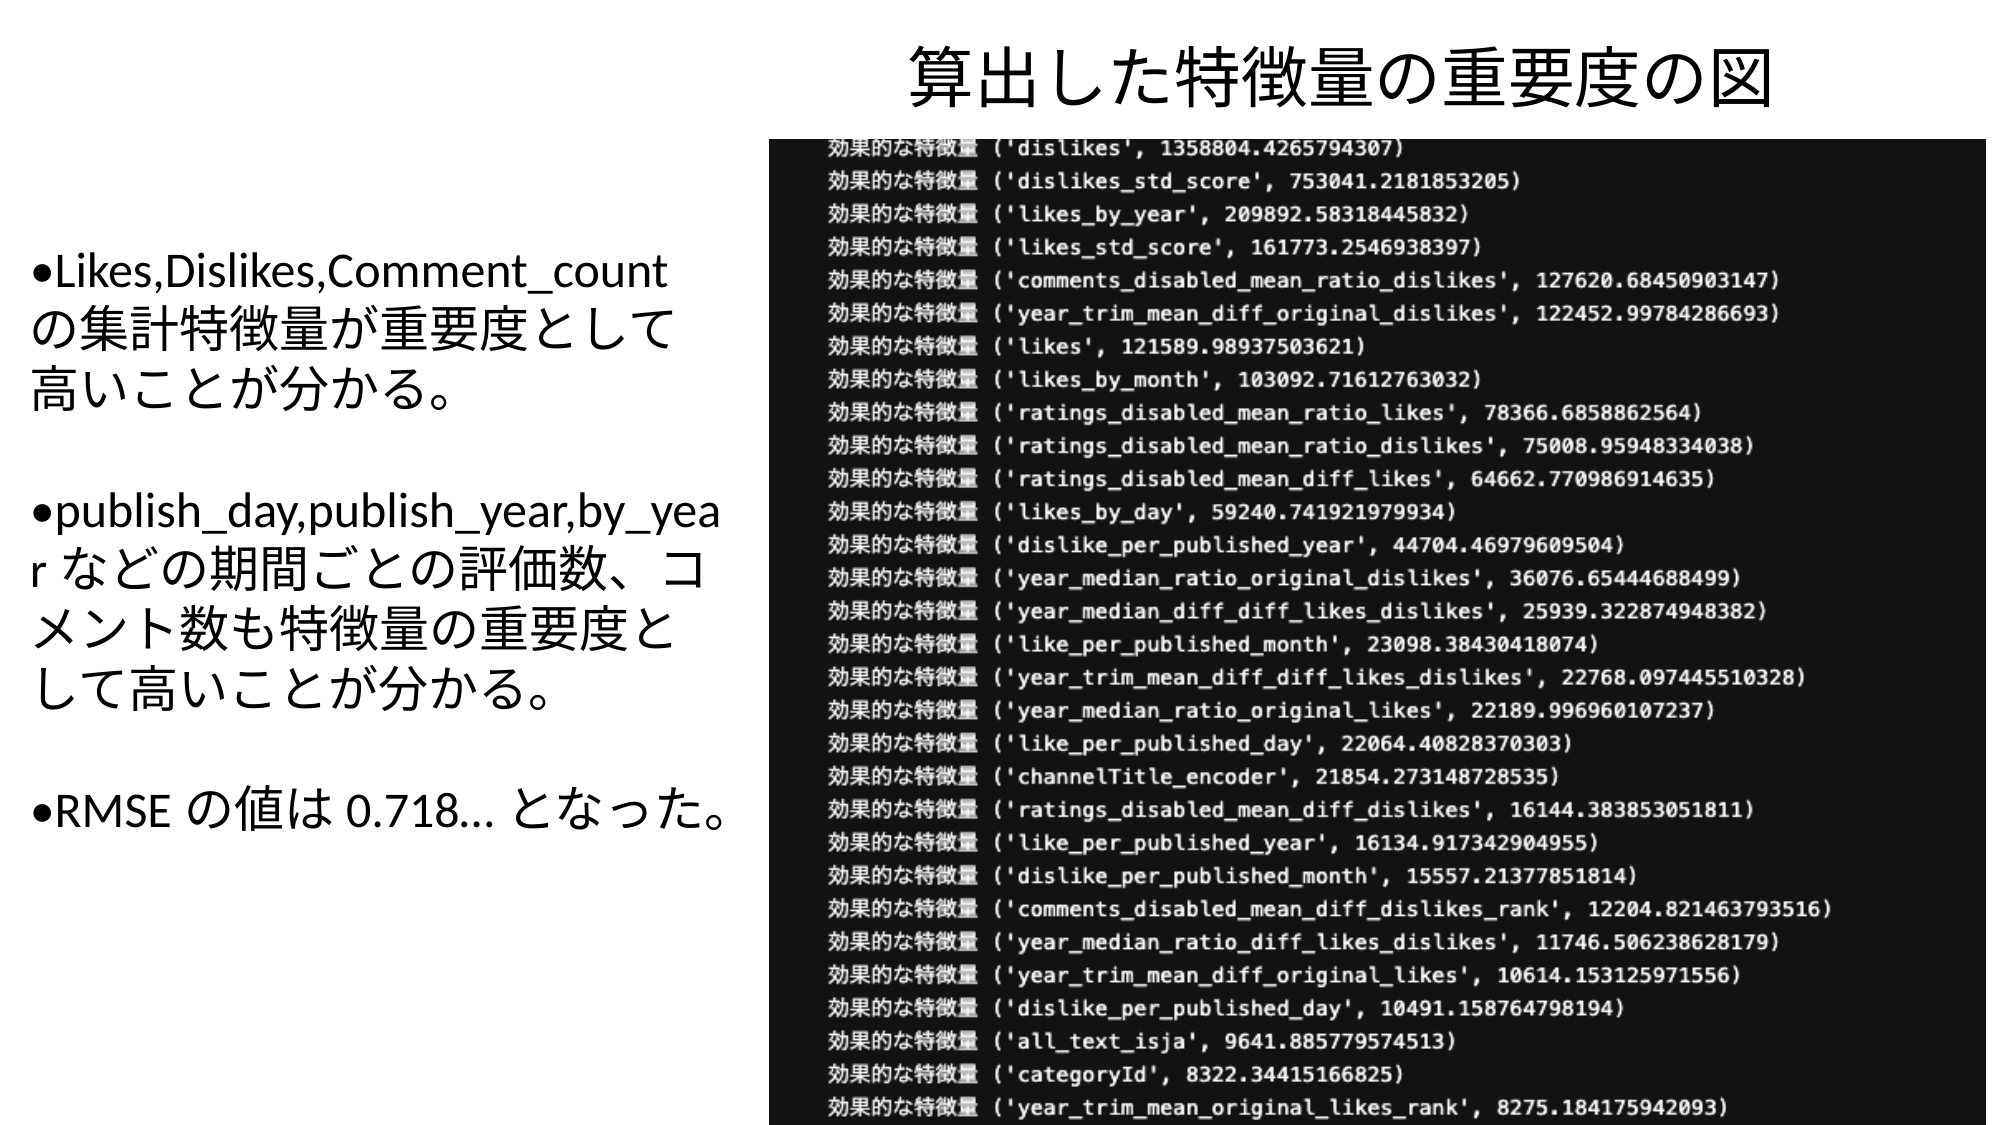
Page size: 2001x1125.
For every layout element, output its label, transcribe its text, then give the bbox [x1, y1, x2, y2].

text_box 算出した特徴量の重要度の図 [892, 28, 2000, 124]
text_box •Likes,Dislikes,Comment_countの集計特徴量が重要度として高いことが分かる。 •publish_day,publish_year,by_yea rなどの期間ごとの評価数、コメント数も特徴量の重要度と して高いことが分かる。 •RMSEの値は0.718…となった。 [14, 230, 739, 846]
picture [769, 139, 1986, 1125]
